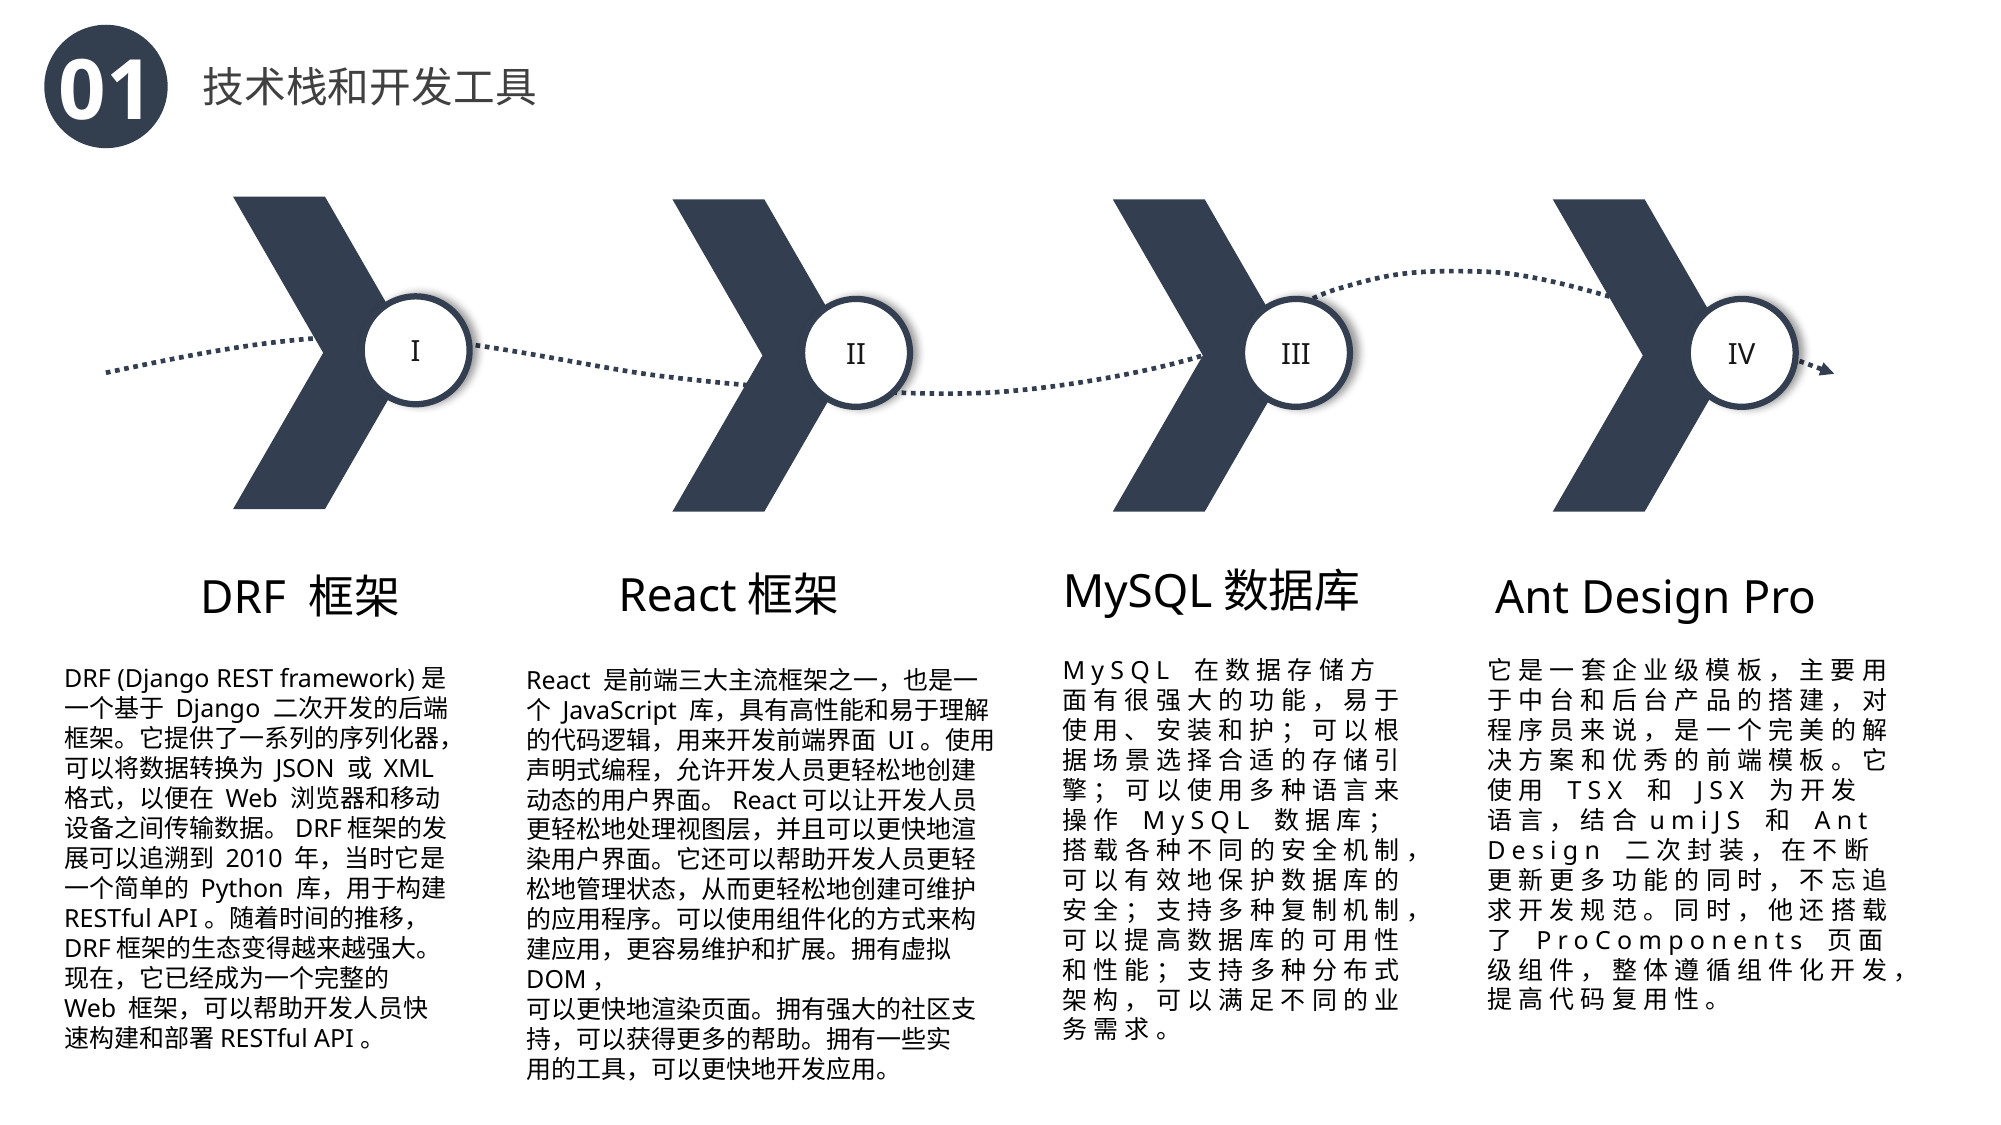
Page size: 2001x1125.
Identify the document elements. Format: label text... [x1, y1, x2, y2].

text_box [105, 197, 1835, 511]
text_box React框架 [601, 558, 856, 629]
text_box React 是前端三大主流框架之一，也是一个 JavaScript 库，具有高性能和易于理解的代码逻辑，用来开发前端界面 UI。使用声明式编程，允许开发人员更轻松地创建动态的用户界面。React可以让开发人员更轻松地处理视图层，并且可以更快地渲染用户界面。它还可以帮助开发人员更轻松地管理状态，从而更轻松地创建可维护的应用程序。可以使用组件化的方式来构建应用，更容易维护和扩展。拥有虚拟DOM， 可以更快地渲染页面。拥有强大的社区支持，可以获得更多的帮助。拥有一些实 用的工具，可以更快地开发应用。 [511, 656, 1012, 1091]
text_box 01 [43, 28, 169, 144]
text_box 它是一套企业级模板，主要用于中台和后台产品的搭建，对程序员来说，是一个完美的解决方案和优秀的前端模板。它使用 TSX 和 JSX 为开发语言，结合umiJS 和 Ant Design 二次封装，在不断更新更多功能的同时，不忘追求开发规范。同时，他还搭载了 ProComponents 页面级组件，整体遵循组件化开发，提高代码复用性。 [1472, 647, 1910, 1022]
text_box [83, 23, 129, 28]
text_box MySQL数据库 [1042, 553, 1381, 624]
text_box Ant Design Pro [1460, 560, 1852, 631]
text_box DRF 框架 [172, 560, 428, 631]
text_box 技术栈和开发工具 [187, 53, 559, 119]
text_box [81, 144, 131, 150]
text_box DRF (Django REST framework)是一个基于 Django 二次开发的后端框架。它提供了一系列的序列化器，可以将数据转换为 JSON 或 XML 格式，以便在 Web 浏览器和移动设备之间传输数据。DRF框架的发展可以追溯到 2010 年，当时它是一个简单的 Python 库，用于构建 RESTful API。随着时间的推移，DRF框架的生态变得越来越强大。现在，它已经成为一个完整的 Web 框架，可以帮助开发人员快速构建和部署RESTful API。 [49, 655, 465, 1060]
text_box MySQL 在数据存储方面有很强大的功能，易于使用、安装和护；可以根据场景选择合适的存储引擎；可以使用多种语言来操作 MySQL 数据库；搭载各种不同的安全机制，可以有效地保护数据库的安全；支持多种复制机制，可以提高数据库的可用性和性能；支持多种分布式架构，可以满足不同的业务需求。 [1047, 647, 1426, 1052]
